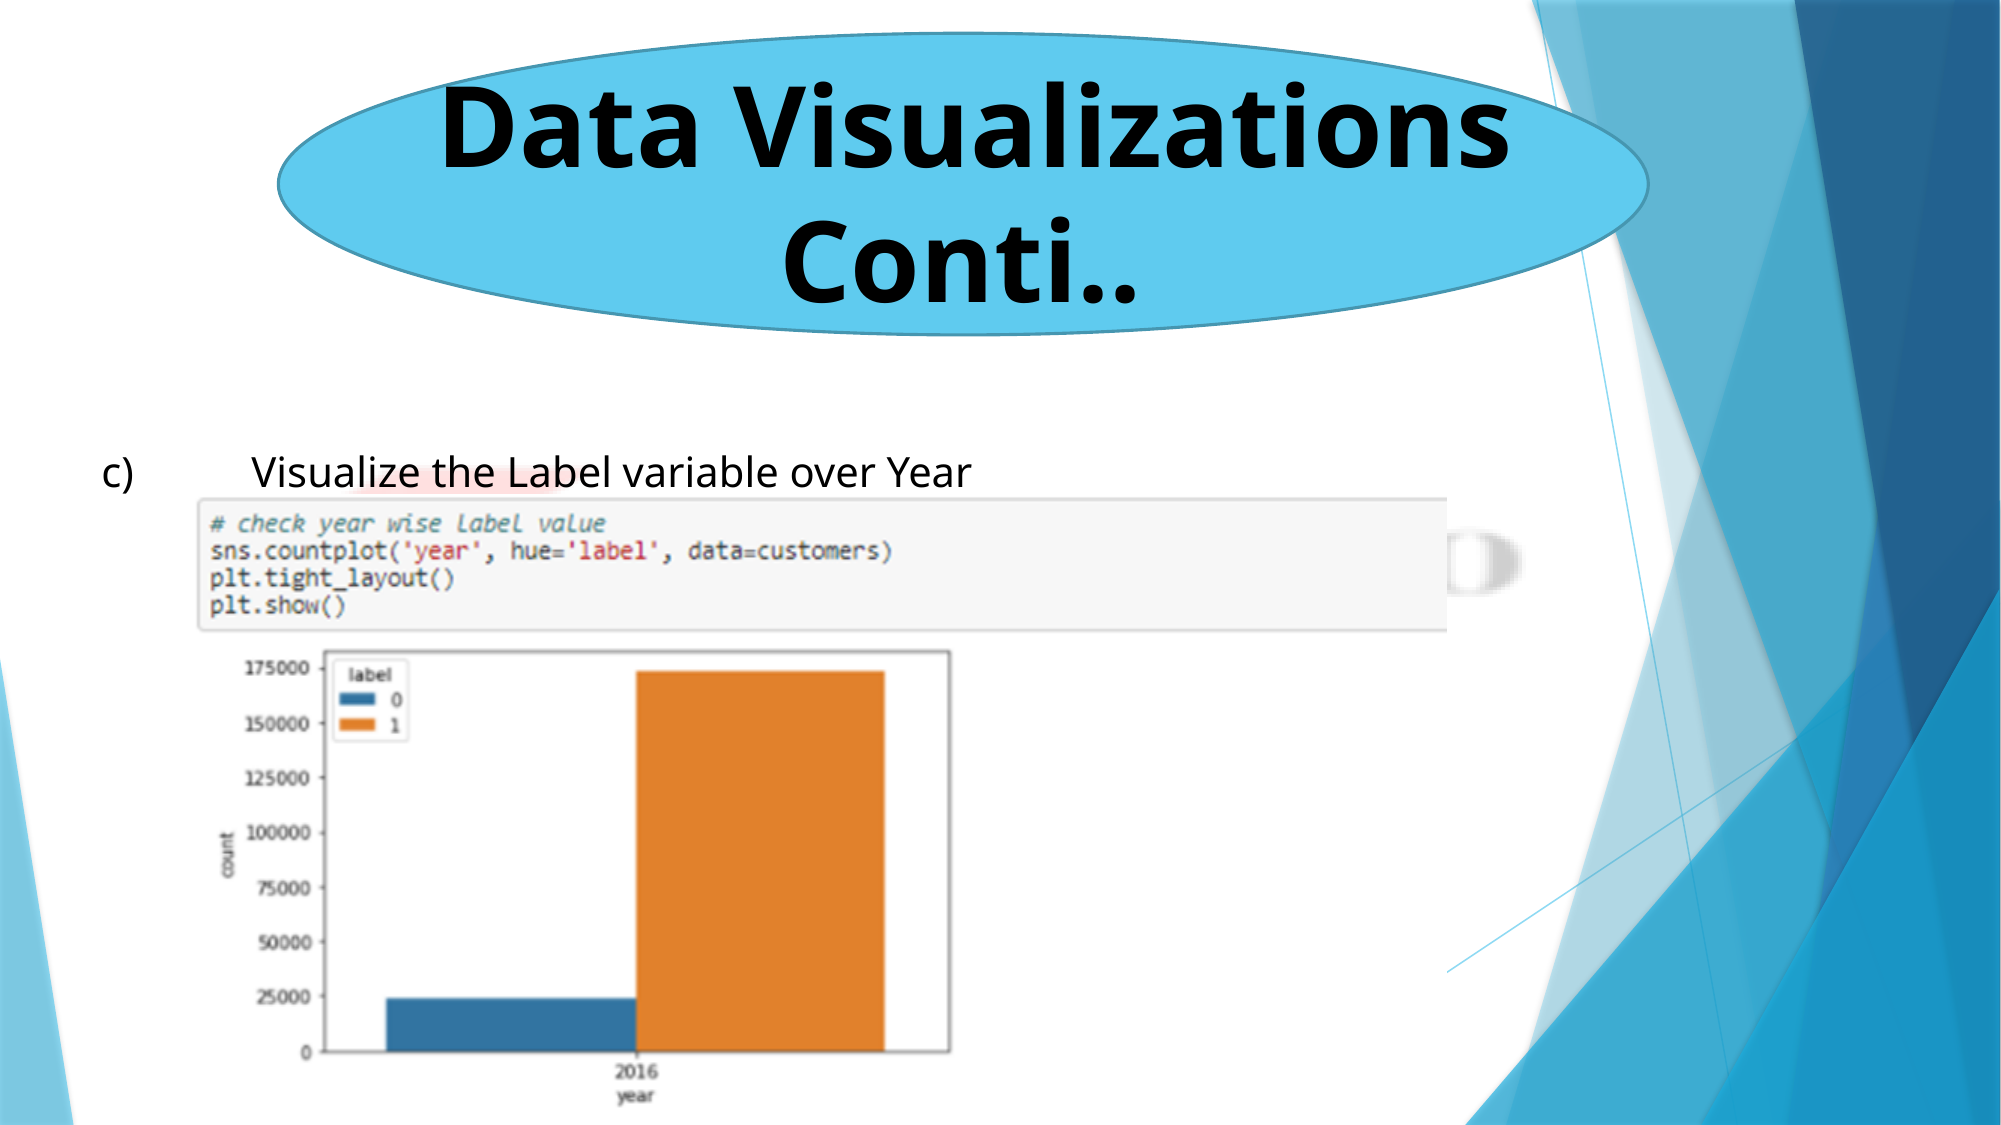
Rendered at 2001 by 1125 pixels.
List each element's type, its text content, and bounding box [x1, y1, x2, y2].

text_box c) Visualize the Label variable over Year [86, 413, 1840, 503]
text_box [817, 333, 1110, 337]
text_box [662, 31, 1265, 47]
picture [188, 494, 1448, 1125]
text_box [1586, 119, 1650, 249]
text_box Data Visualizations Conti.. [364, 47, 1586, 333]
text_box [276, 109, 364, 259]
